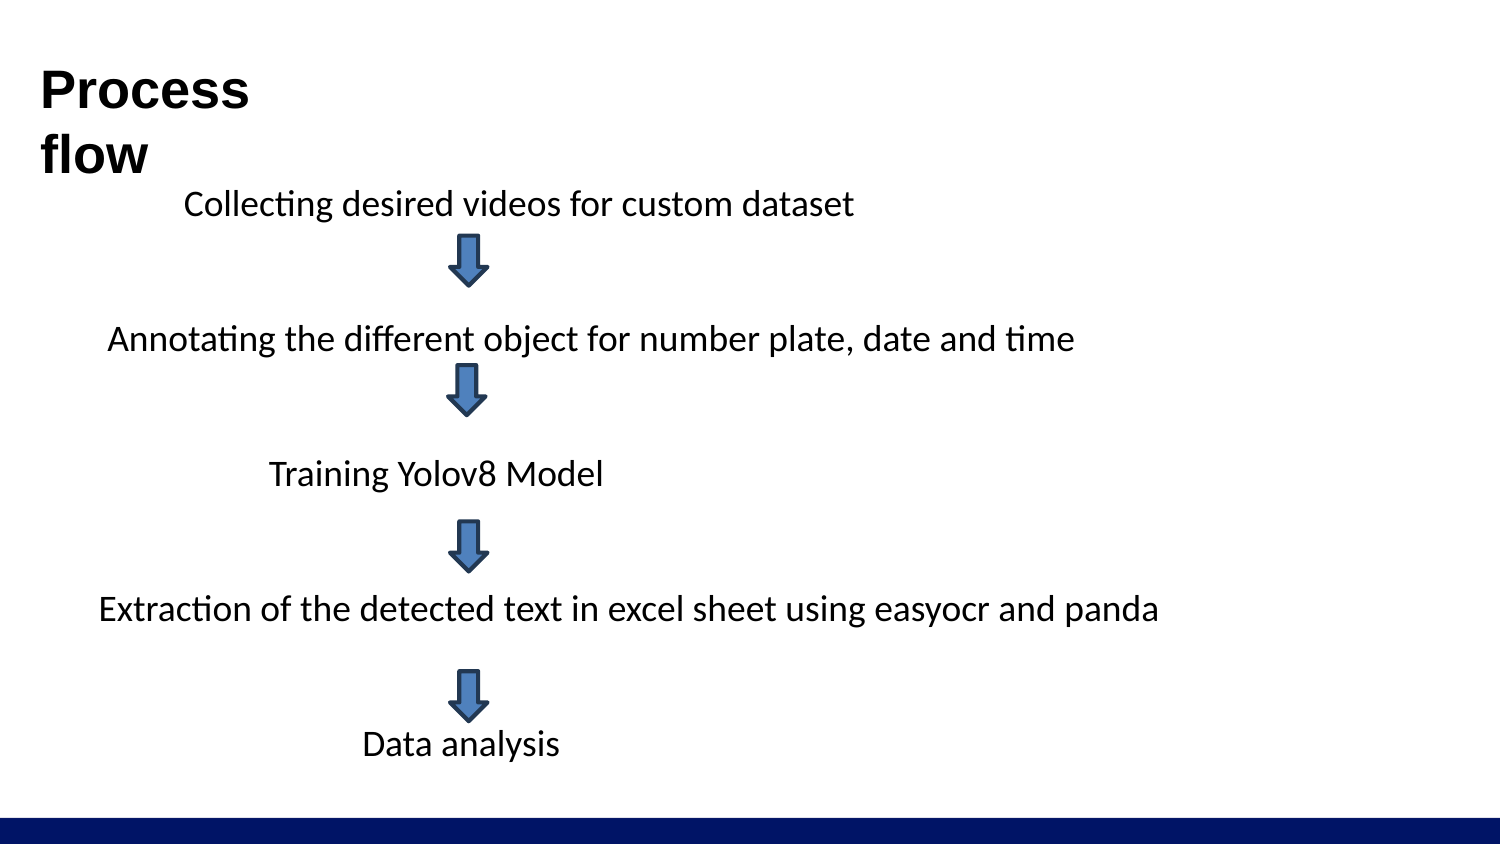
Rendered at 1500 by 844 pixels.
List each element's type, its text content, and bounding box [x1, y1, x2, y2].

text_box [448, 233, 490, 288]
text_box [446, 363, 488, 418]
picture [0, 817, 1500, 844]
text_box Collecting desired videos for custom dataset Annotating the different object for number plate, date and time Training Yolov8 Model Extraction of the detected text in excel sheet using easyocr and panda Data analysis [49, 171, 1413, 772]
title Process flow [38, 52, 370, 196]
text_box [448, 519, 490, 574]
text_box [448, 669, 490, 724]
